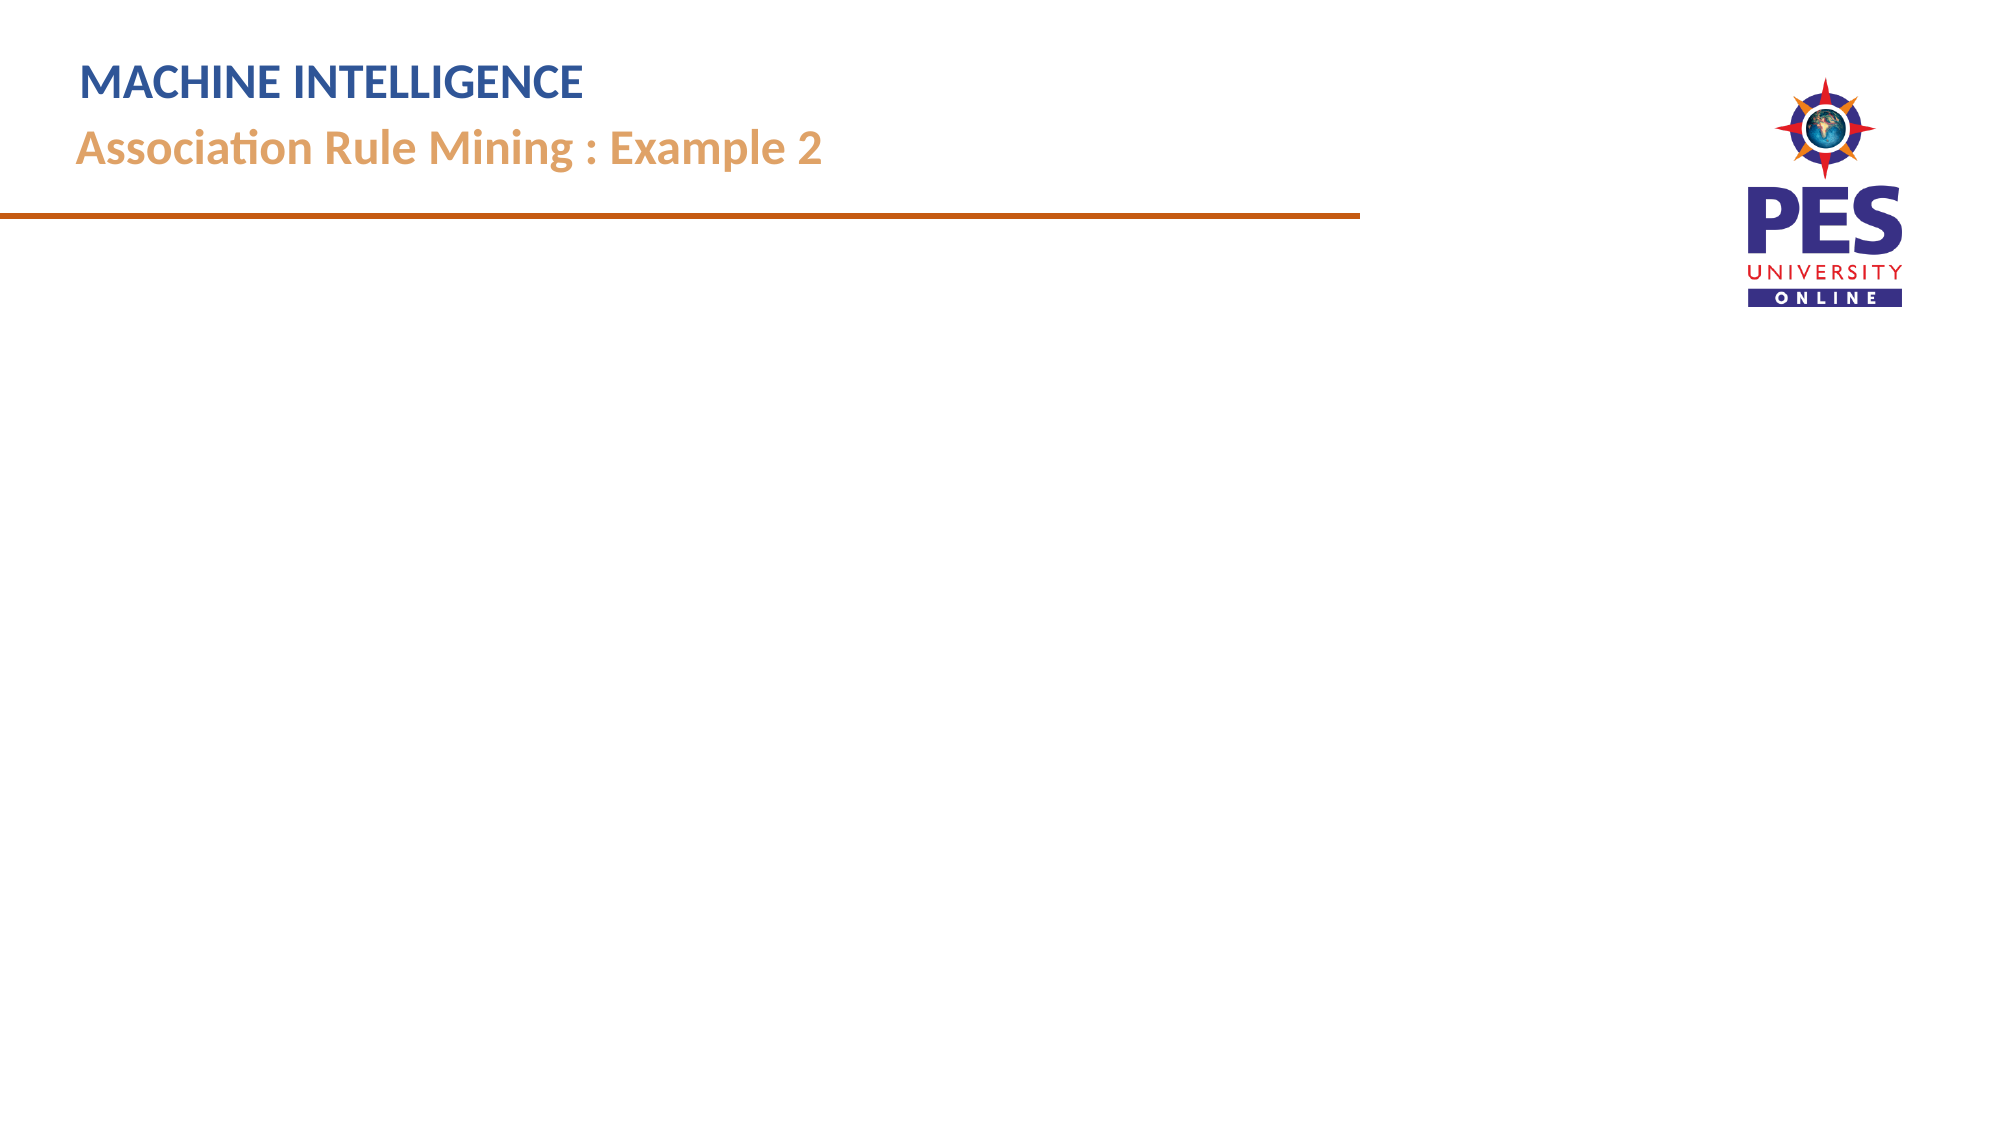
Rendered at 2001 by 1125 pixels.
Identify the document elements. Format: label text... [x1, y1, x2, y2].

picture [1748, 76, 1902, 307]
text_box Association Rule Mining : Example 2 [60, 106, 1374, 182]
text_box MACHINE INTELLIGENCE [64, 41, 1295, 117]
